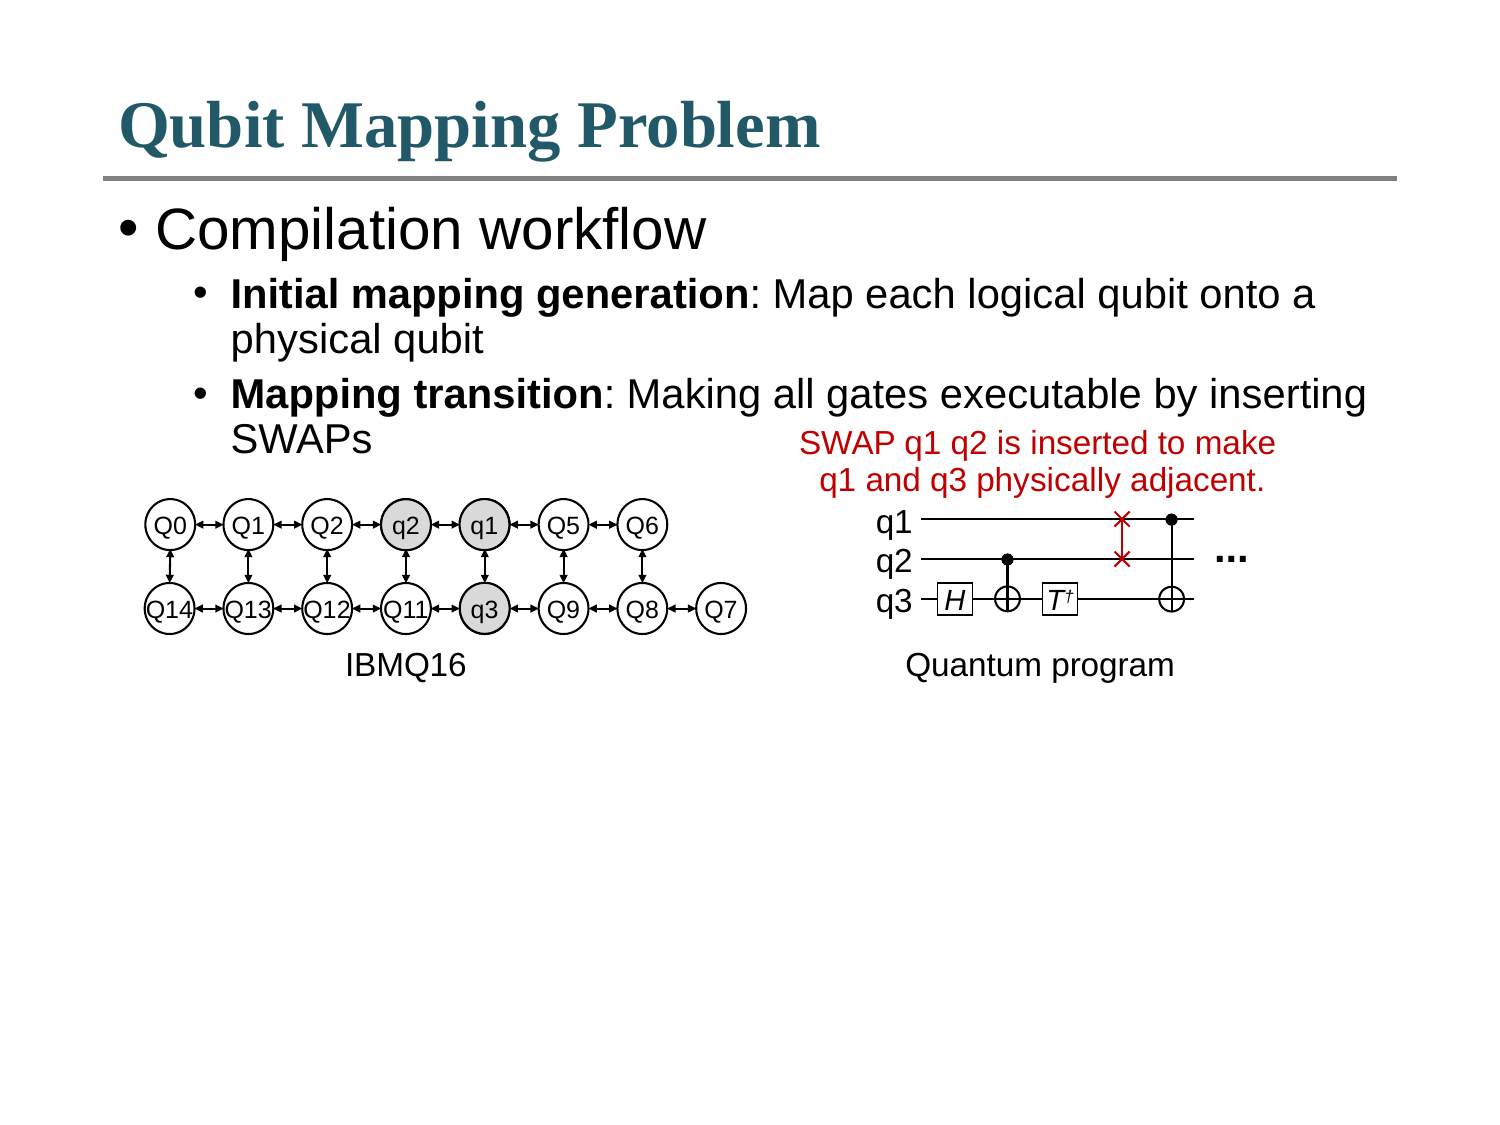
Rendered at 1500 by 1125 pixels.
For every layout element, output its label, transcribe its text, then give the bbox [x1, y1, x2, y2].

text_box Quantum program [867, 638, 1214, 691]
text_box Q8 [616, 582, 669, 636]
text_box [995, 599, 1020, 612]
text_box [1159, 519, 1185, 612]
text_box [1114, 511, 1130, 567]
text_box q3 [458, 581, 511, 635]
text_box IBMQ16 [291, 638, 521, 691]
text_box Q14 [143, 582, 196, 636]
text_box Q12 [301, 582, 354, 636]
text_box T† [1042, 582, 1079, 598]
text_box Q7 [695, 581, 748, 636]
text_box ... [1199, 513, 1285, 579]
text_box SWAP q1 q2 is inserted to make q1 and q3 physically adjacent. [759, 416, 1326, 506]
text_box Q2 [301, 498, 354, 552]
text_box Q0 [144, 498, 197, 552]
text_box H [936, 599, 973, 616]
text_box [995, 559, 1020, 598]
text_box q2 [380, 498, 432, 552]
list Compilation workflow Initial mapping generation: Map each logical qubit onto a physical qubit Mapping transition: Making all gates executable by inserting SWAPs [103, 191, 1397, 1014]
text_box Q6 [616, 498, 669, 552]
text_box q1 q2 q3 [861, 506, 947, 627]
text_box Q1 [222, 498, 275, 552]
title Qubit Mapping Problem [103, 73, 1397, 179]
text_box Q13 [222, 582, 275, 636]
text_box H [936, 582, 973, 598]
text_box Q9 [537, 582, 590, 636]
text_box Q5 [537, 498, 590, 552]
text_box T† [1042, 599, 1079, 616]
text_box q1 [458, 498, 511, 552]
text_box Q11 [380, 582, 432, 636]
